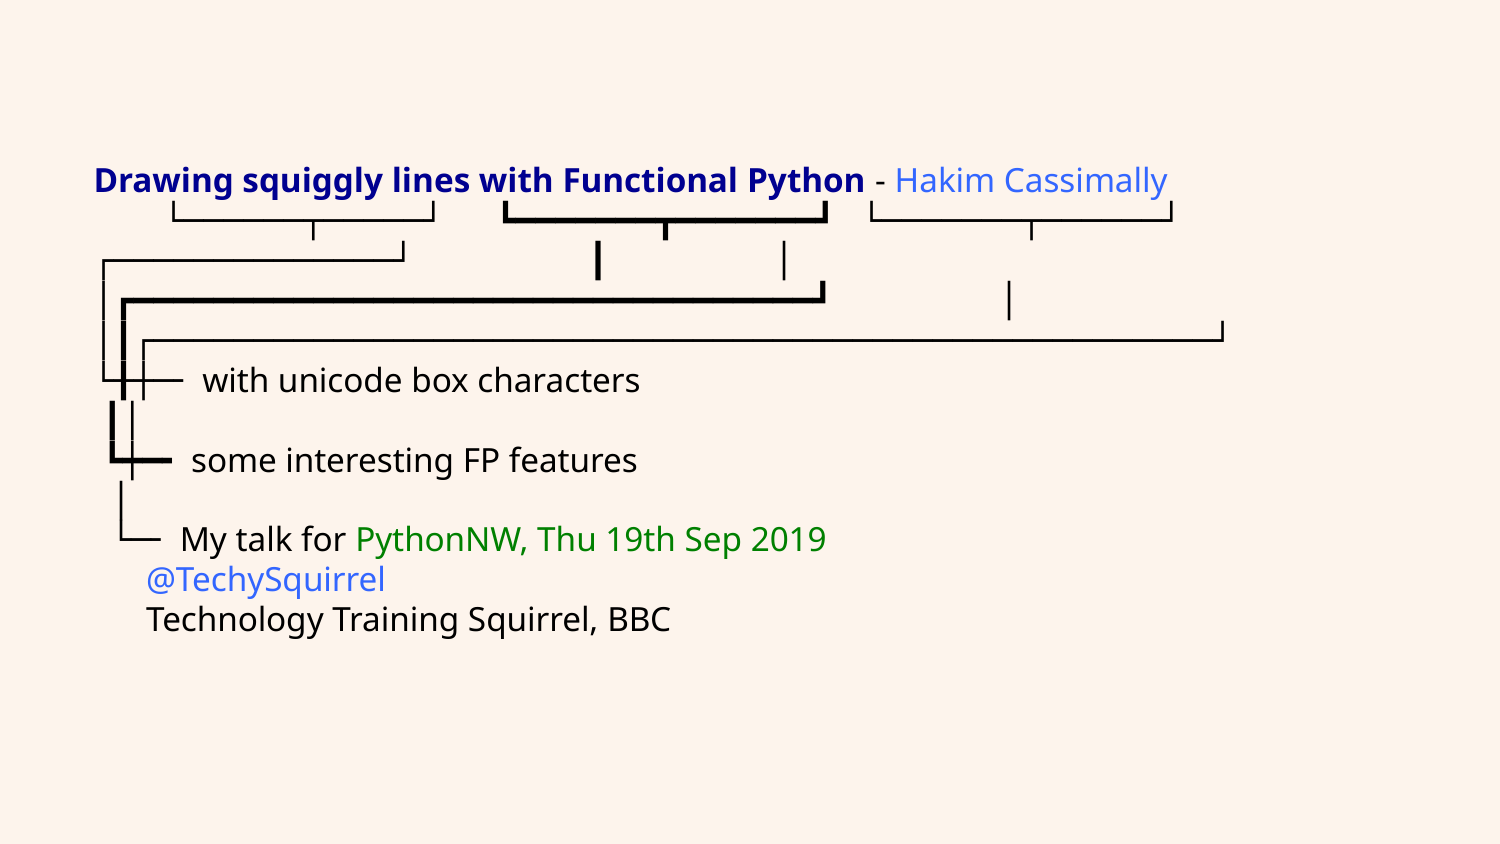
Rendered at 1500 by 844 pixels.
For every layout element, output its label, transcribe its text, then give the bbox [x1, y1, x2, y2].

text_box Drawing squiggly lines with Functional Python - Hakim Cassimally └──────┬─────┘ ┗━━━━━━━┳━━━━━━━┛ └───────┬──────┘ ┌──────────────┘ ┃ │ │┏━━━━━━━━━━━━━━━━━━━━━━━━━━━━━━━━━━┛ │ │┃┌─────────────────────────────────────────────────────┘ └╂┼─╴ with unicode box characters ┃│ ┗┿━╸ some interesting FP features │ └─╴ My talk for PythonNW, Thu 19th Sep 2019 @TechySquirrel Technology Training Squirrel, BBC [78, 151, 1421, 646]
